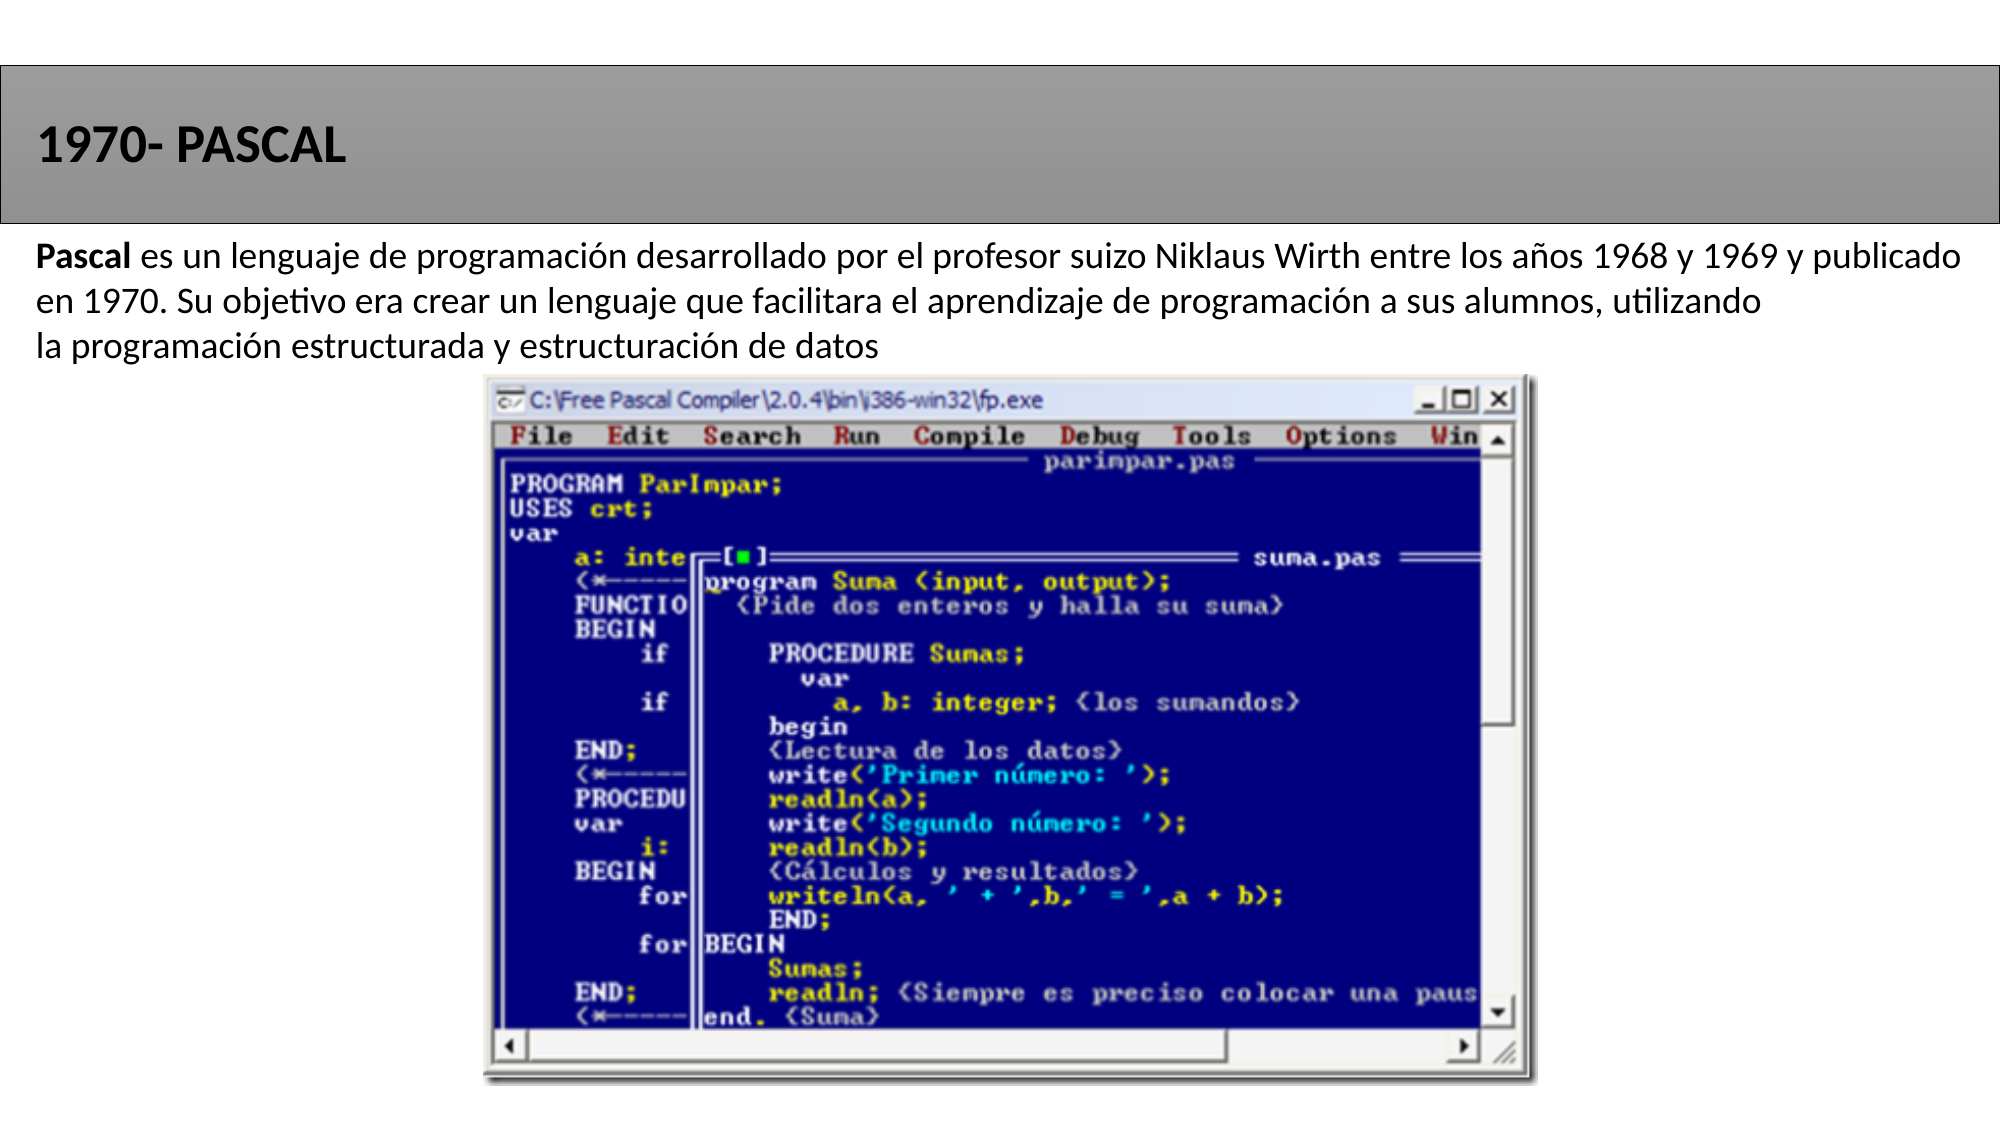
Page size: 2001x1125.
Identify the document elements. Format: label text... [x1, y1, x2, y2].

picture [483, 374, 1538, 1086]
text_box Pascal es un lenguaje de programación desarrollado por el profesor suizo Niklaus Wirth entre los años 1968 y 1969 y publicado en 1970. Su objetivo era crear un lenguaje que facilitara el aprendizaje de programación a sus alumnos, utilizando la programación estructurada y estructuración de datos [21, 223, 2000, 374]
text_box 1970- PASCAL [21, 107, 2000, 182]
text_box [0, 65, 2000, 224]
